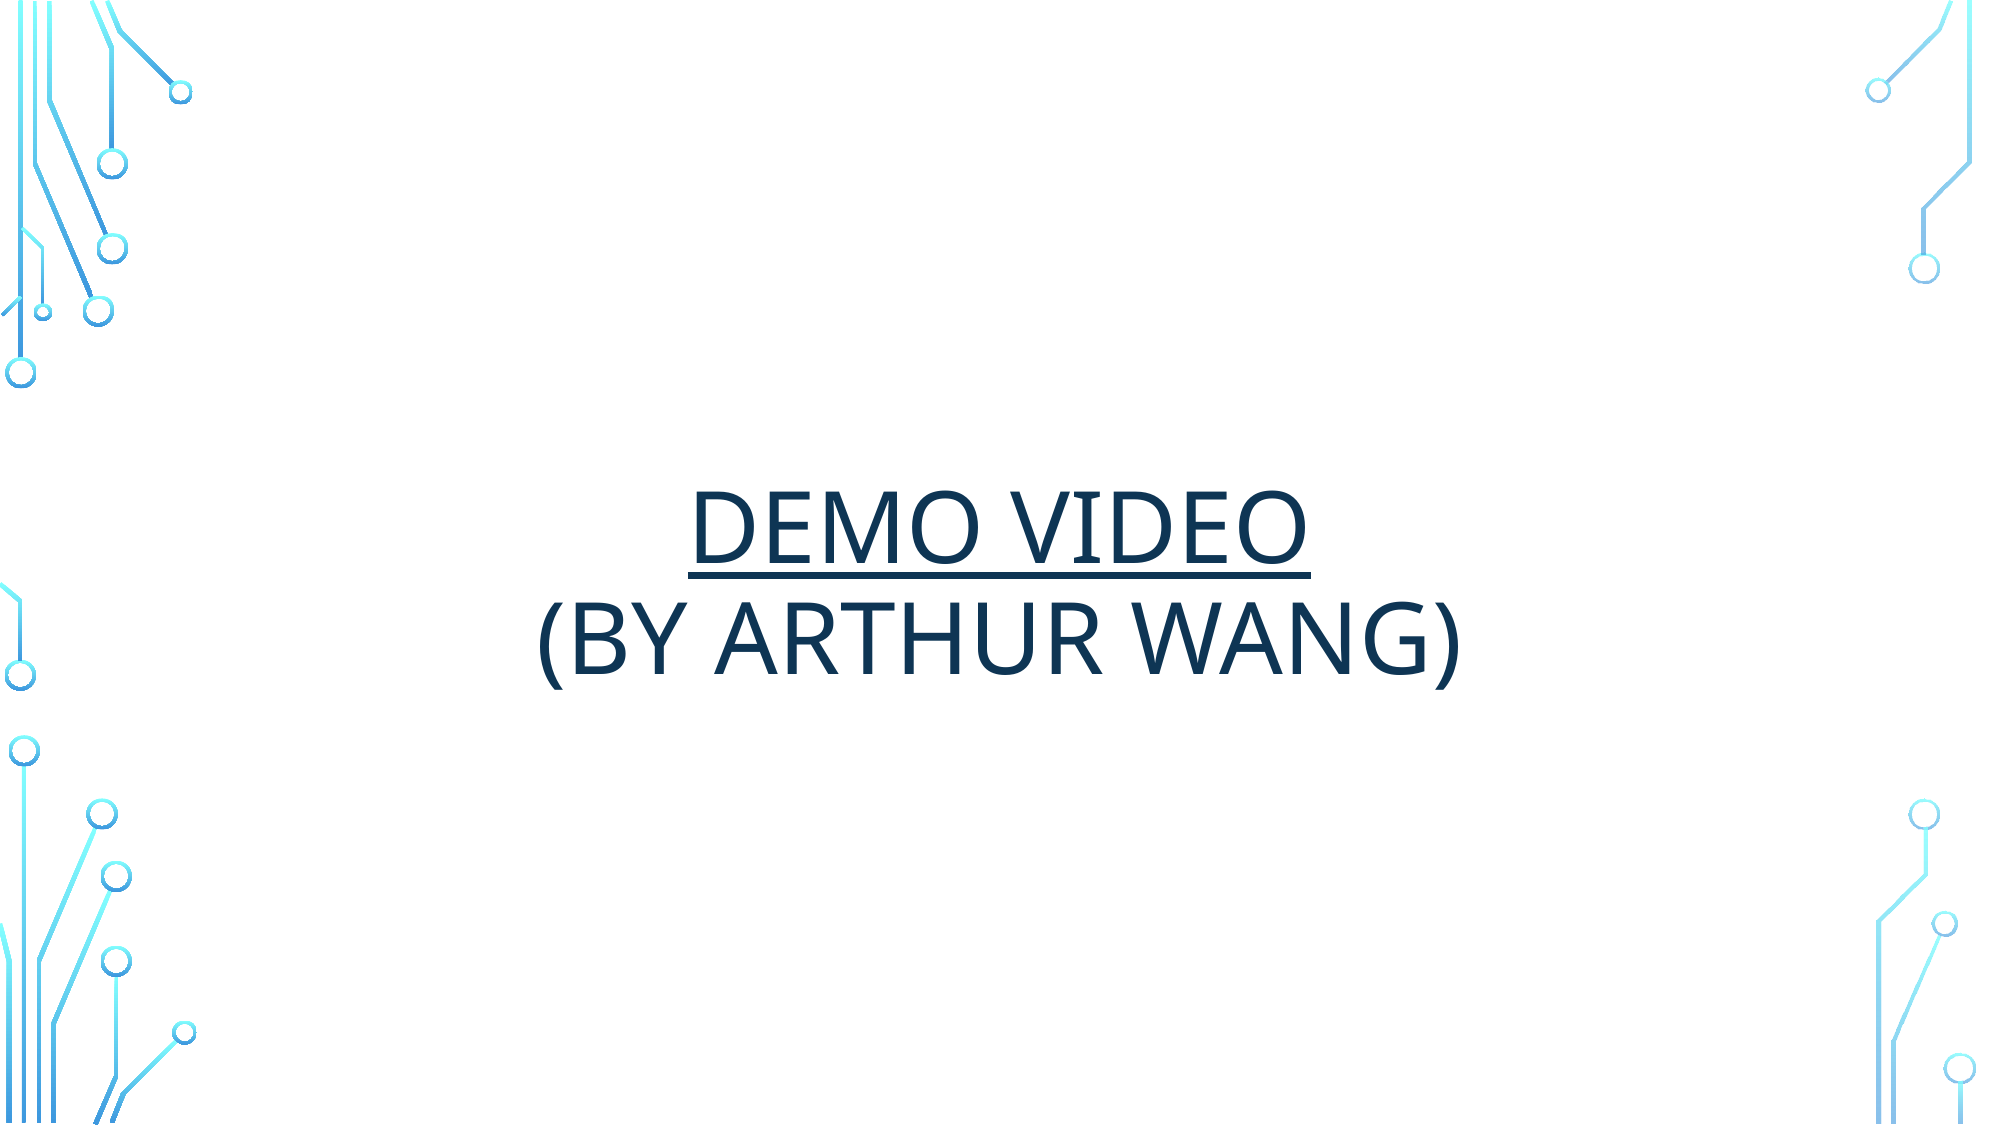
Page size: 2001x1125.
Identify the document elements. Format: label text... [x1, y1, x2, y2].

title Demo video (by Arthur Wang) [187, 101, 1813, 1061]
